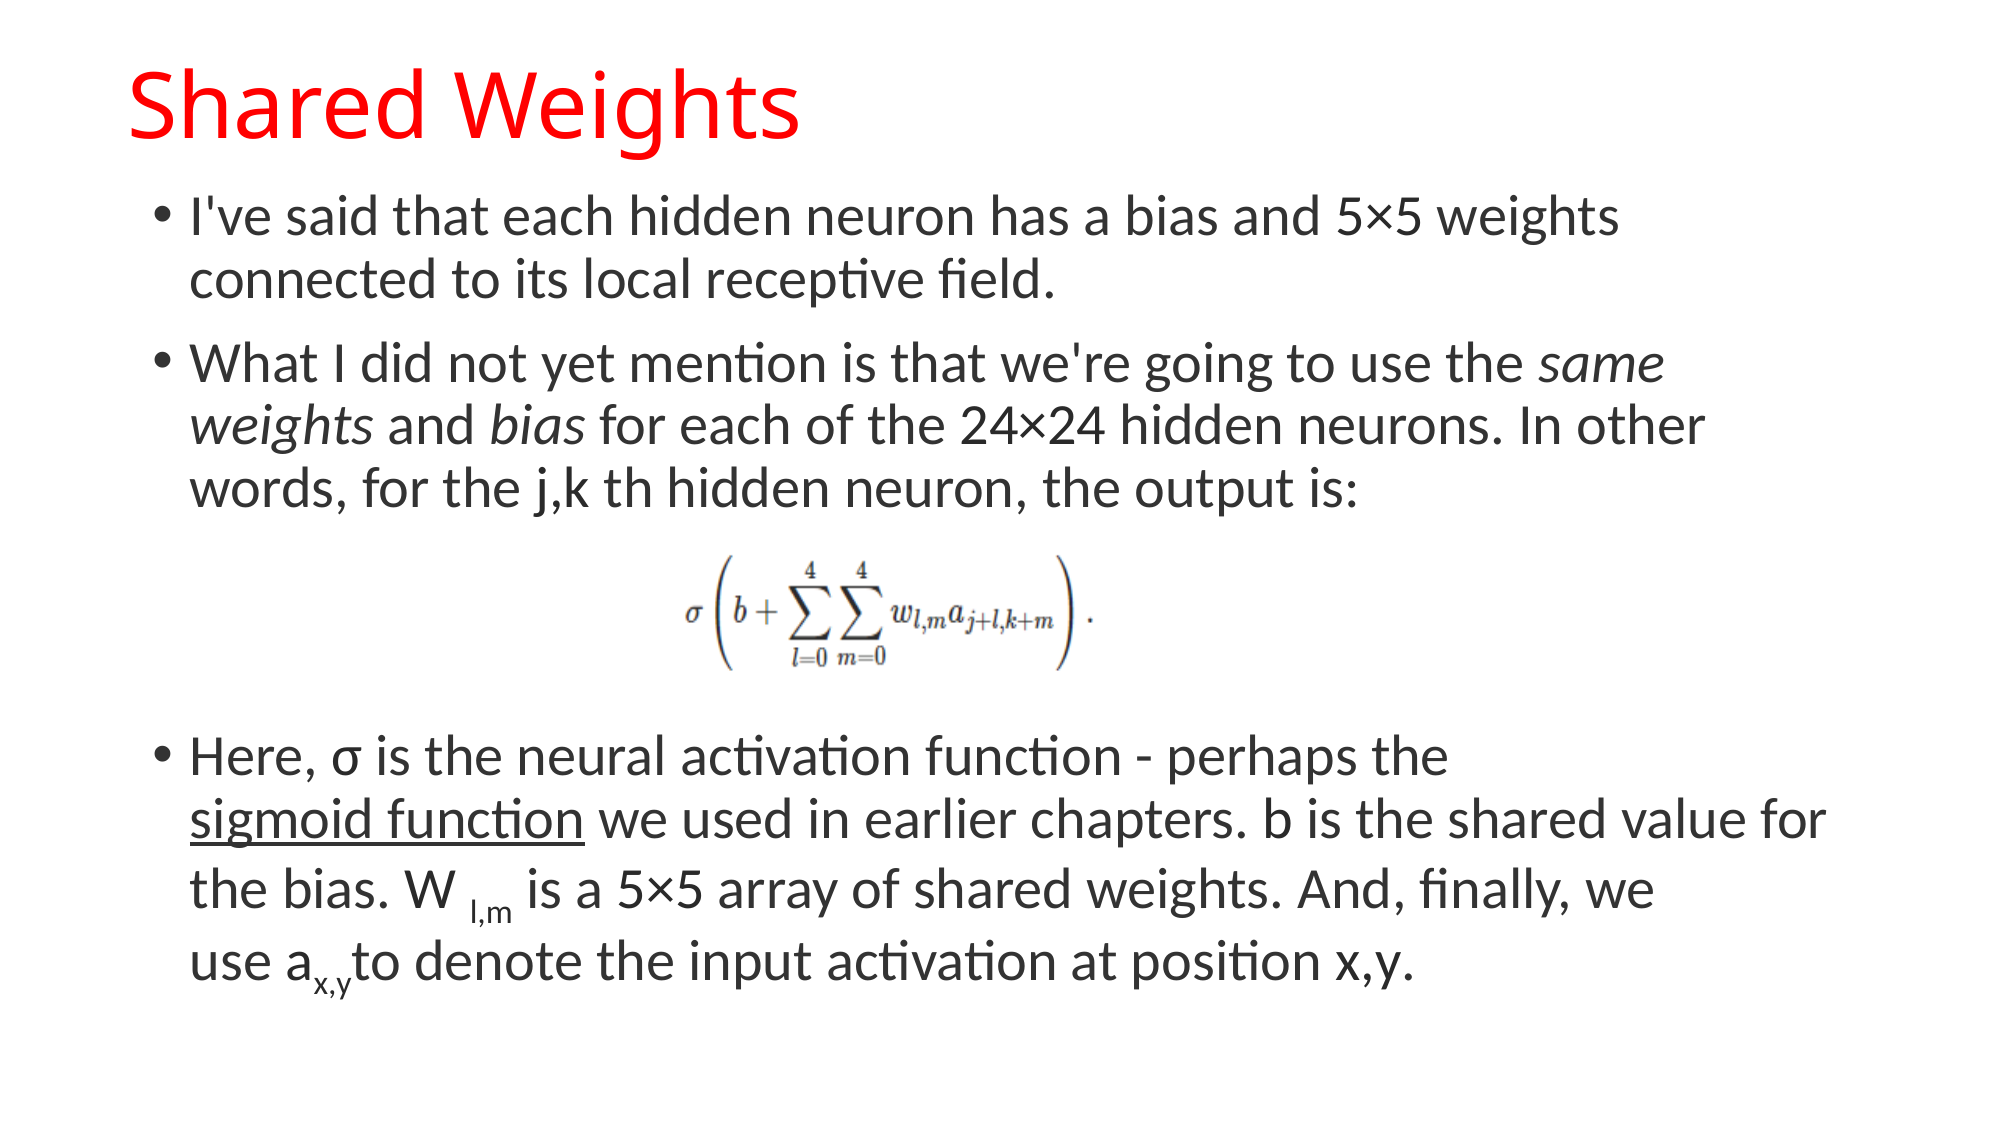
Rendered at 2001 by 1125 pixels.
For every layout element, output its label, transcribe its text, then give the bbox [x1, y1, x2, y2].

picture [636, 527, 1182, 719]
title Shared Weights [112, 0, 1838, 218]
list I've said that each hidden neuron has a bias and 5×5 weights connected to its local receptive field. What I did not yet mention is that we're going to use the same weights and bias for each of the 24×24 hidden neurons. In other words, for the j,k th hidden neuron, the output is: Here, σ is the neural activation function - perhaps the sigmoid function we used in earlier chapters. b is the shared value for the bias. W l,m is a 5×5 array of shared weights. And, finally, we use ax,yto denote the input activation at position x,y. [137, 177, 1863, 1065]
